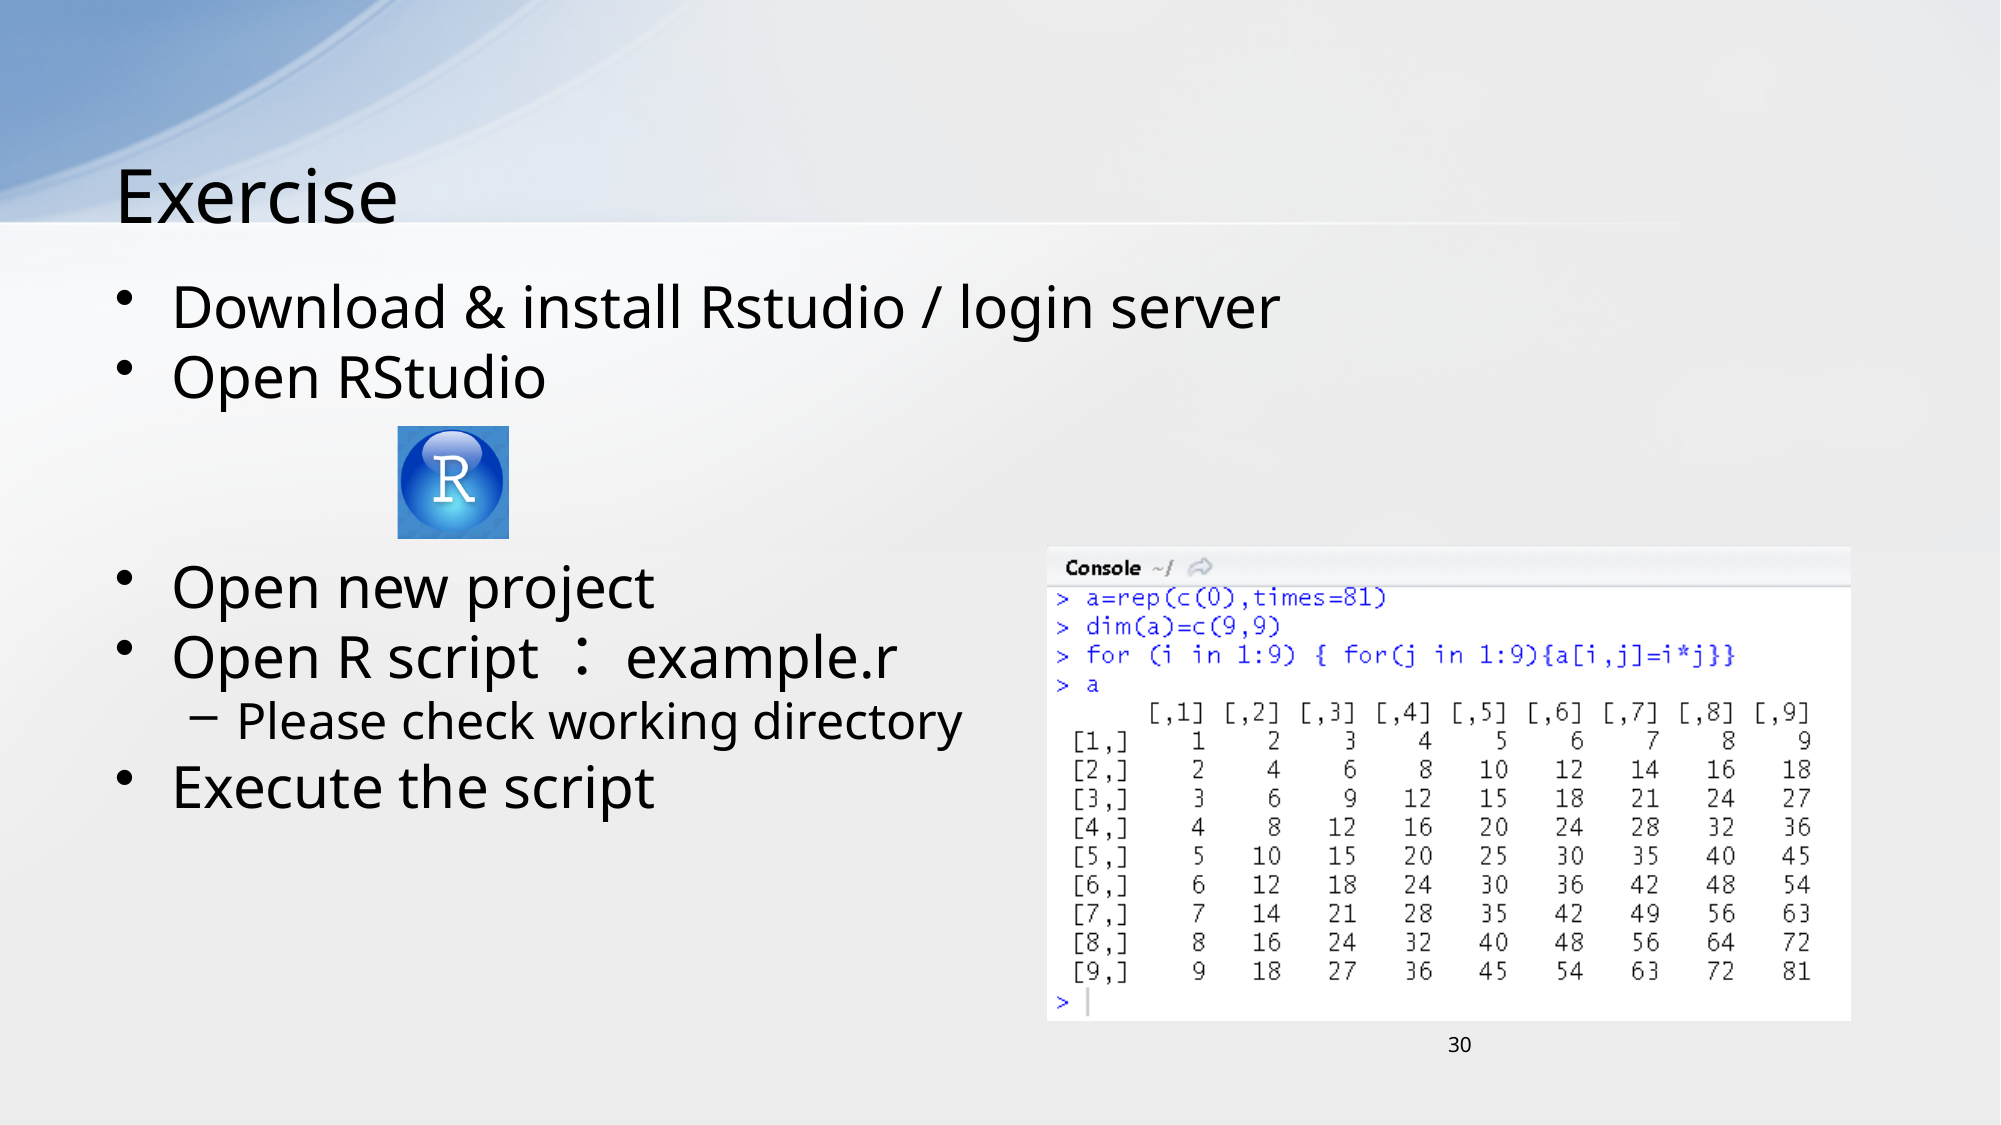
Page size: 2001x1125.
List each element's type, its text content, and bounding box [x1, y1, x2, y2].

list Download & install Rstudio / login server Open RStudio Open new project Open R script：example.r Please check working directory Execute the script [99, 262, 1900, 1005]
title Exercise [99, 58, 1900, 247]
slide_number 30 [1433, 1024, 1900, 1103]
picture [0, 0, 2000, 1125]
